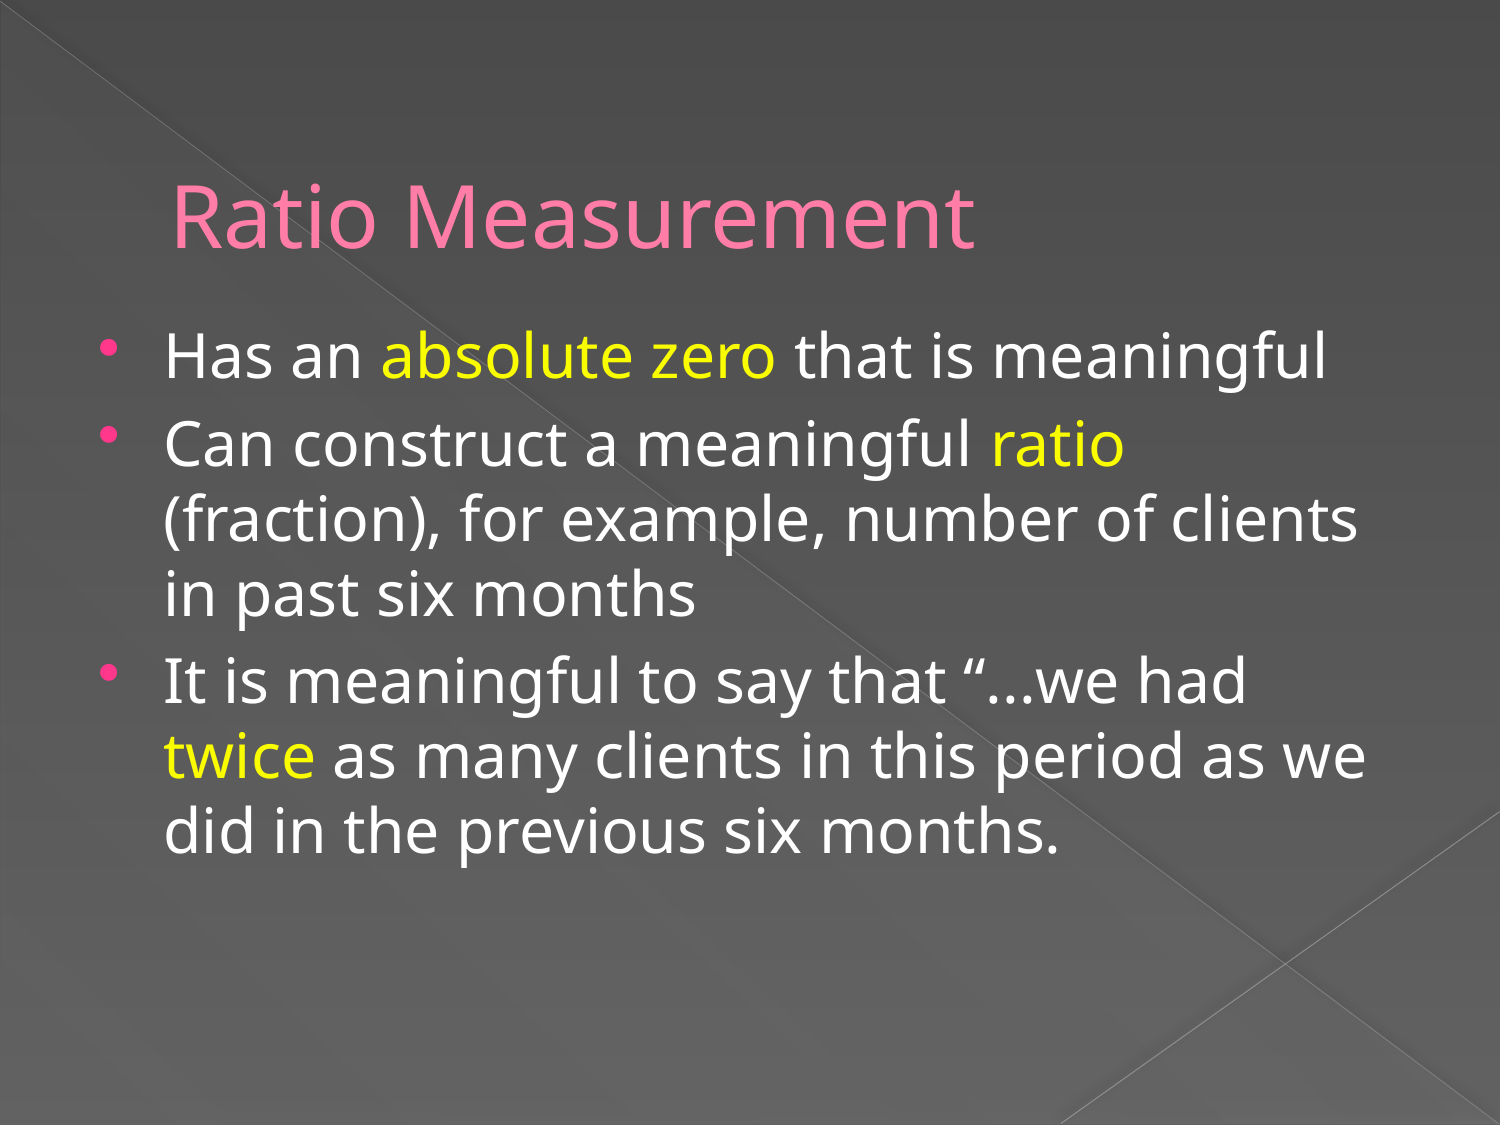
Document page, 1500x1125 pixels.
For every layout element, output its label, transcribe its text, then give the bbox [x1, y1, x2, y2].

list Has an absolute zero that is meaningful Can construct a meaningful ratio (fraction), for example, number of clients in past six months It is meaningful to say that “...we had twice as many clients in this period as we did in the previous six months. [75, 308, 1425, 1059]
title Ratio Measurement [75, 43, 1425, 274]
